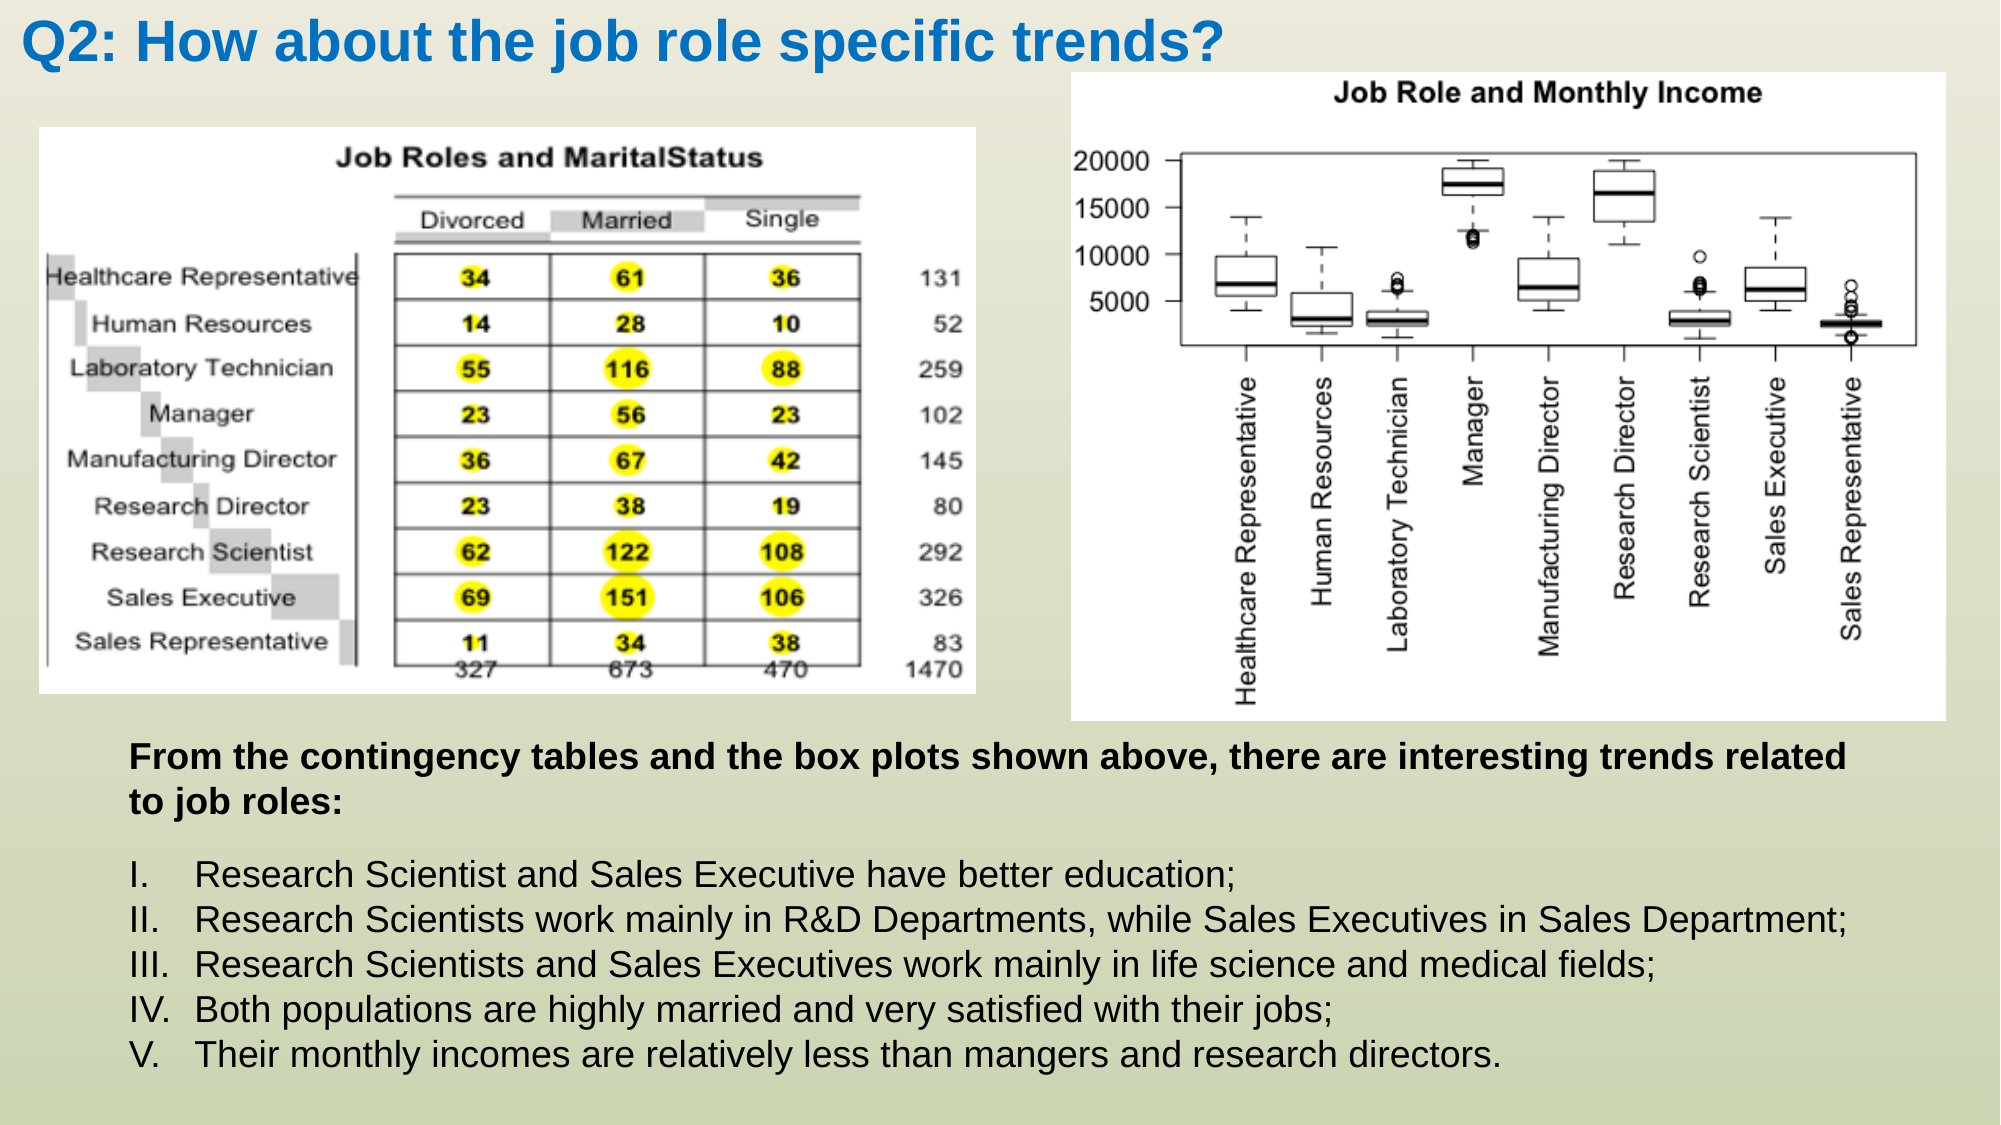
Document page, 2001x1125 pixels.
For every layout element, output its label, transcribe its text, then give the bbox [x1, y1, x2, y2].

picture [1070, 71, 1947, 721]
text_box From the contingency tables and the box plots shown above, there are interesting trends related to job roles: Research Scientist and Sales Executive have better education; Research Scientists work mainly in R&D Departments, while Sales Executives in Sales Department; Research Scientists and Sales Executives work mainly in life science and medical fields; Both populations are highly married and very satisfied with their jobs; Their monthly incomes are relatively less than mangers and research directors. [114, 724, 1886, 1083]
picture [39, 126, 976, 695]
text_box Q2: How about the job role specific trends? [7, 0, 1242, 81]
